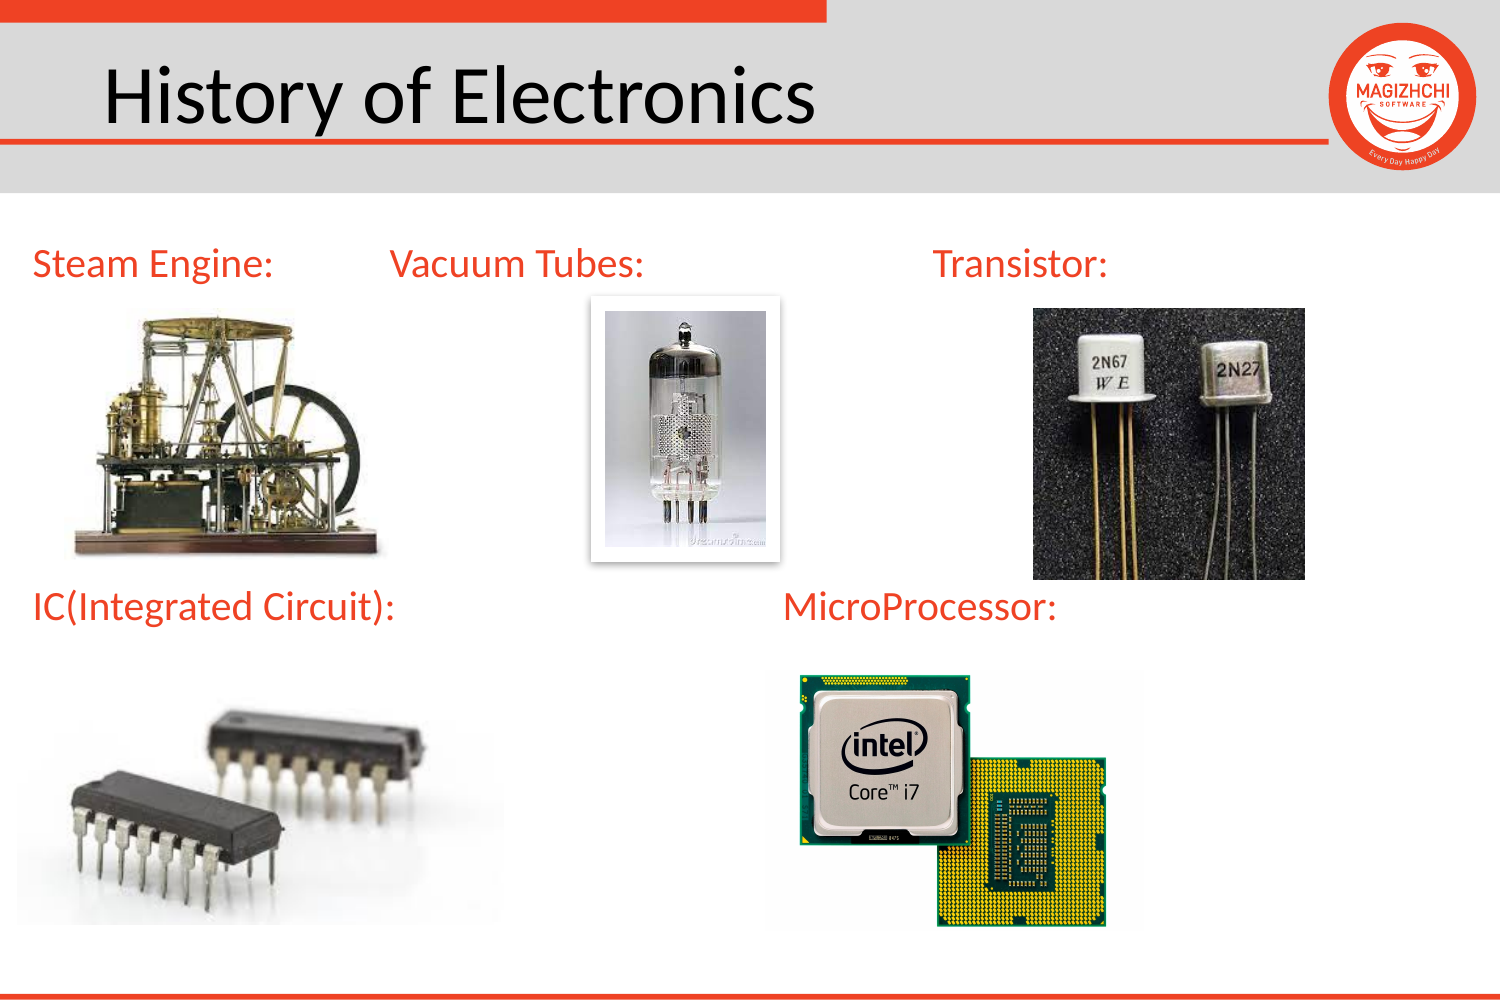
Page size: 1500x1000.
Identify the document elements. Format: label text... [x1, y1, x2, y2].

list Steam Engine: Vacuum Tubes: Transistor: IC(Integrated Circuit): MicroProcessor: [17, 228, 1483, 973]
picture [1033, 308, 1305, 580]
picture [605, 310, 766, 548]
picture [17, 671, 504, 925]
picture [765, 670, 1144, 931]
picture [64, 308, 394, 570]
title History of Electronics [88, 53, 1418, 140]
